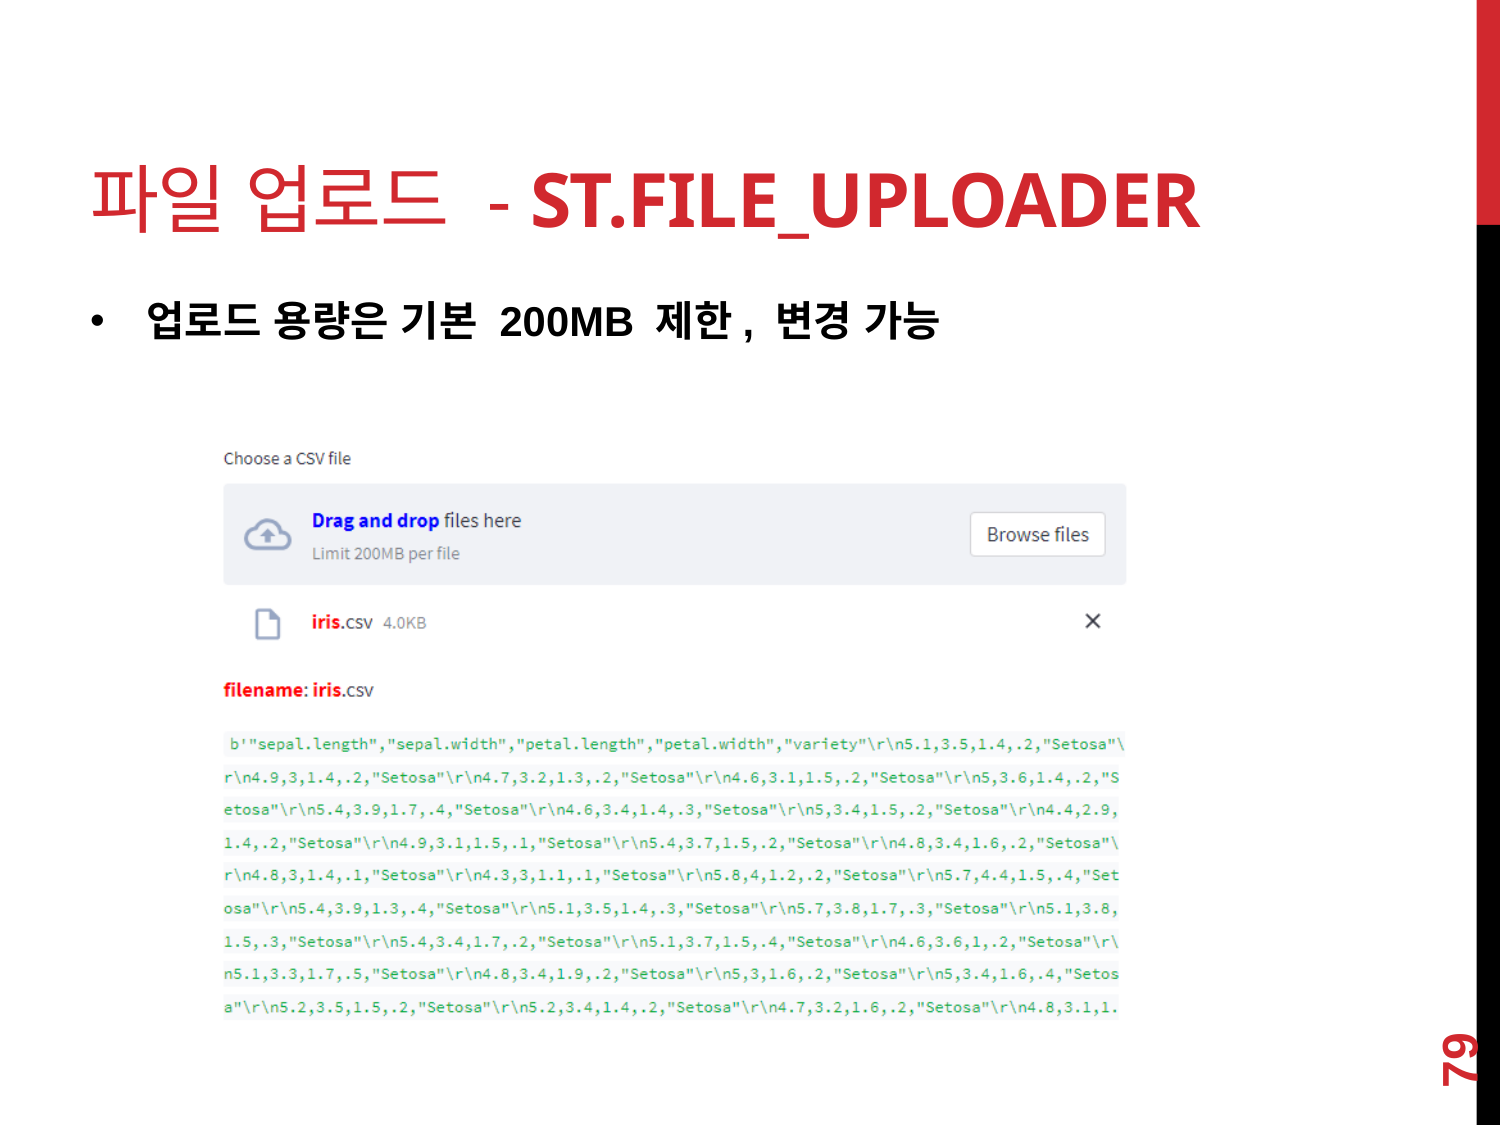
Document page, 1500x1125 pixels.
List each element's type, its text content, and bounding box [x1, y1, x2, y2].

list 업로드 용량은 기본 200MB 제한, 변경 가능 [75, 287, 1325, 362]
title 파일 업로드 - st.file_uploader [75, 25, 1447, 250]
slide_number 79 [1427, 887, 1488, 1104]
picture [156, 407, 1188, 1024]
